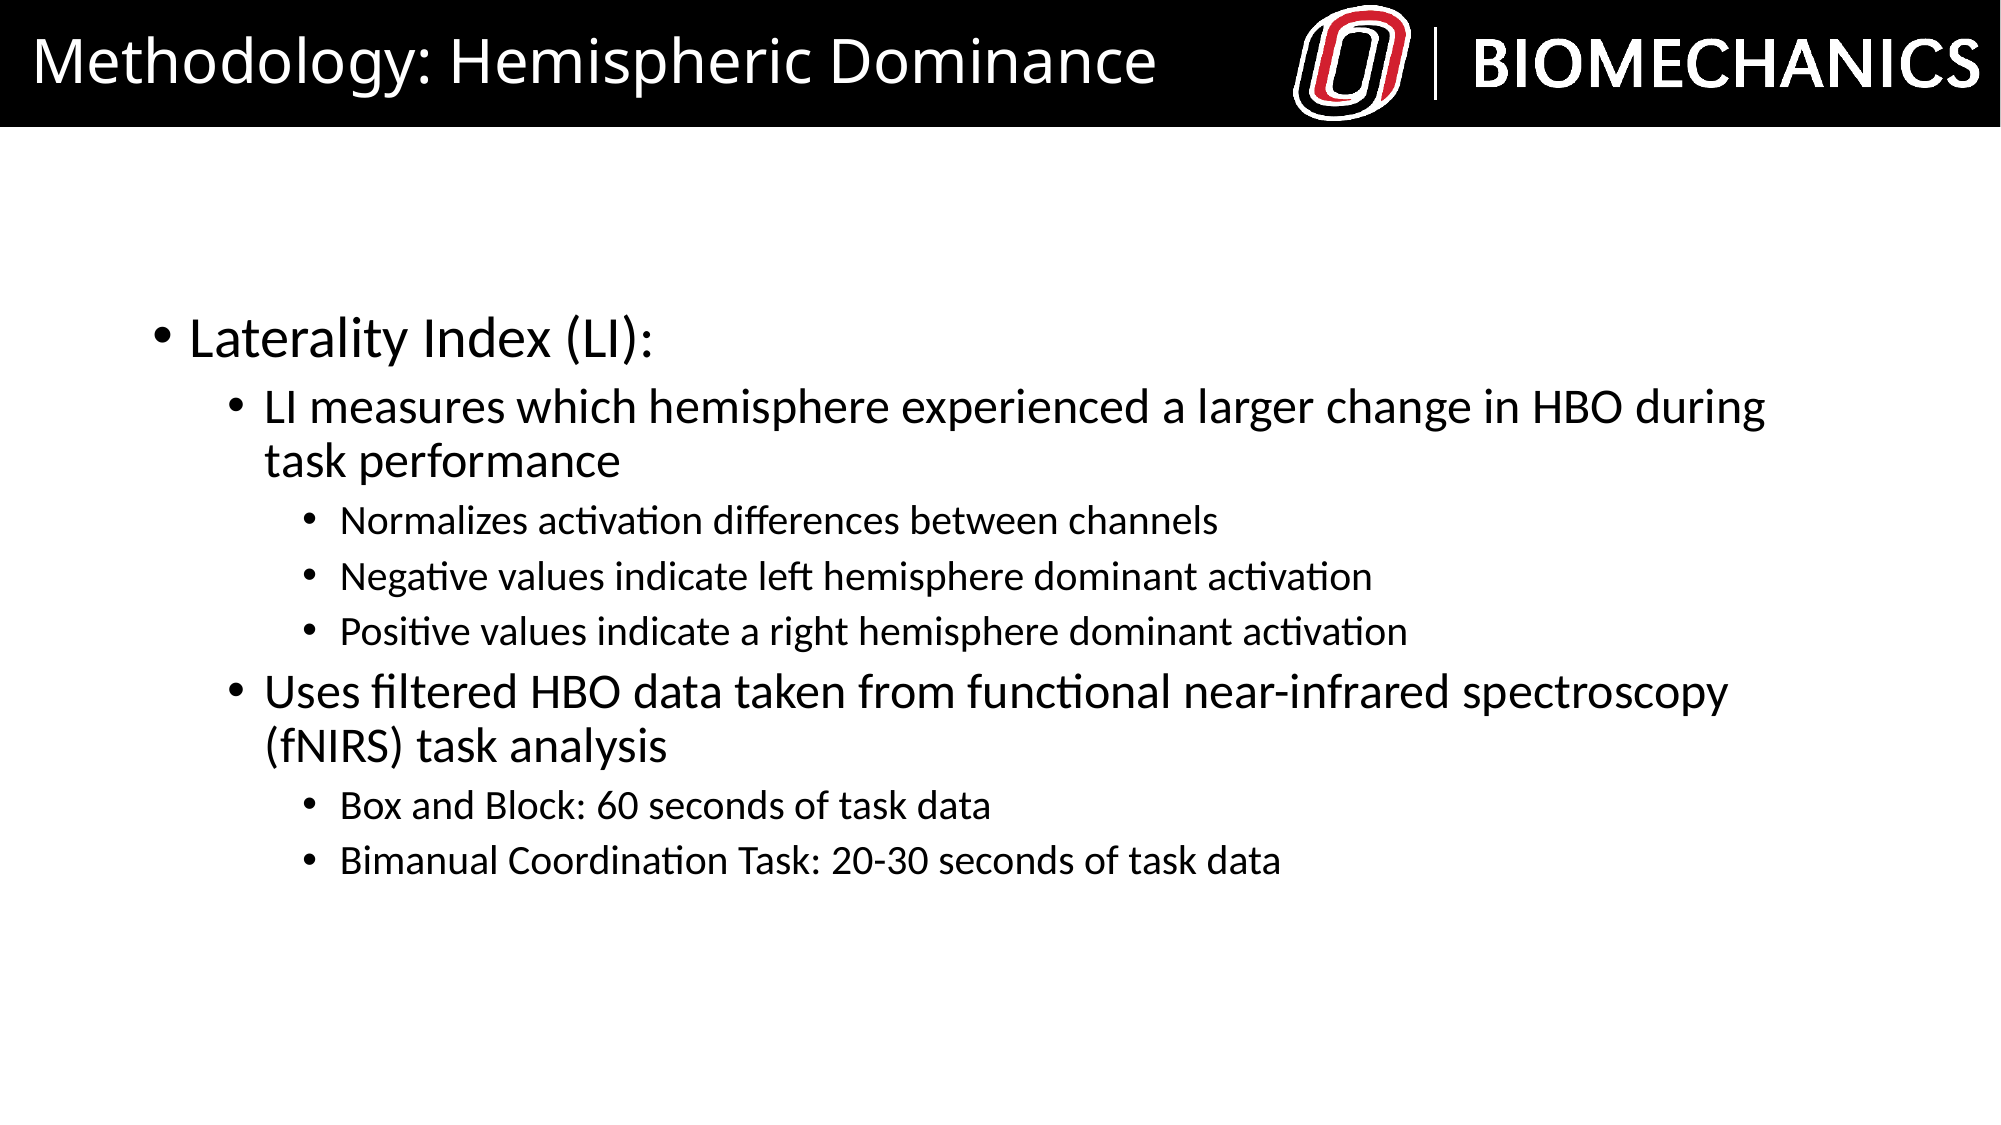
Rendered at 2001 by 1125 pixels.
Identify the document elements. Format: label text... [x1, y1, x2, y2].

picture [1293, 5, 1982, 121]
title Methodology: Hemispheric Dominance [16, 1, 1275, 127]
